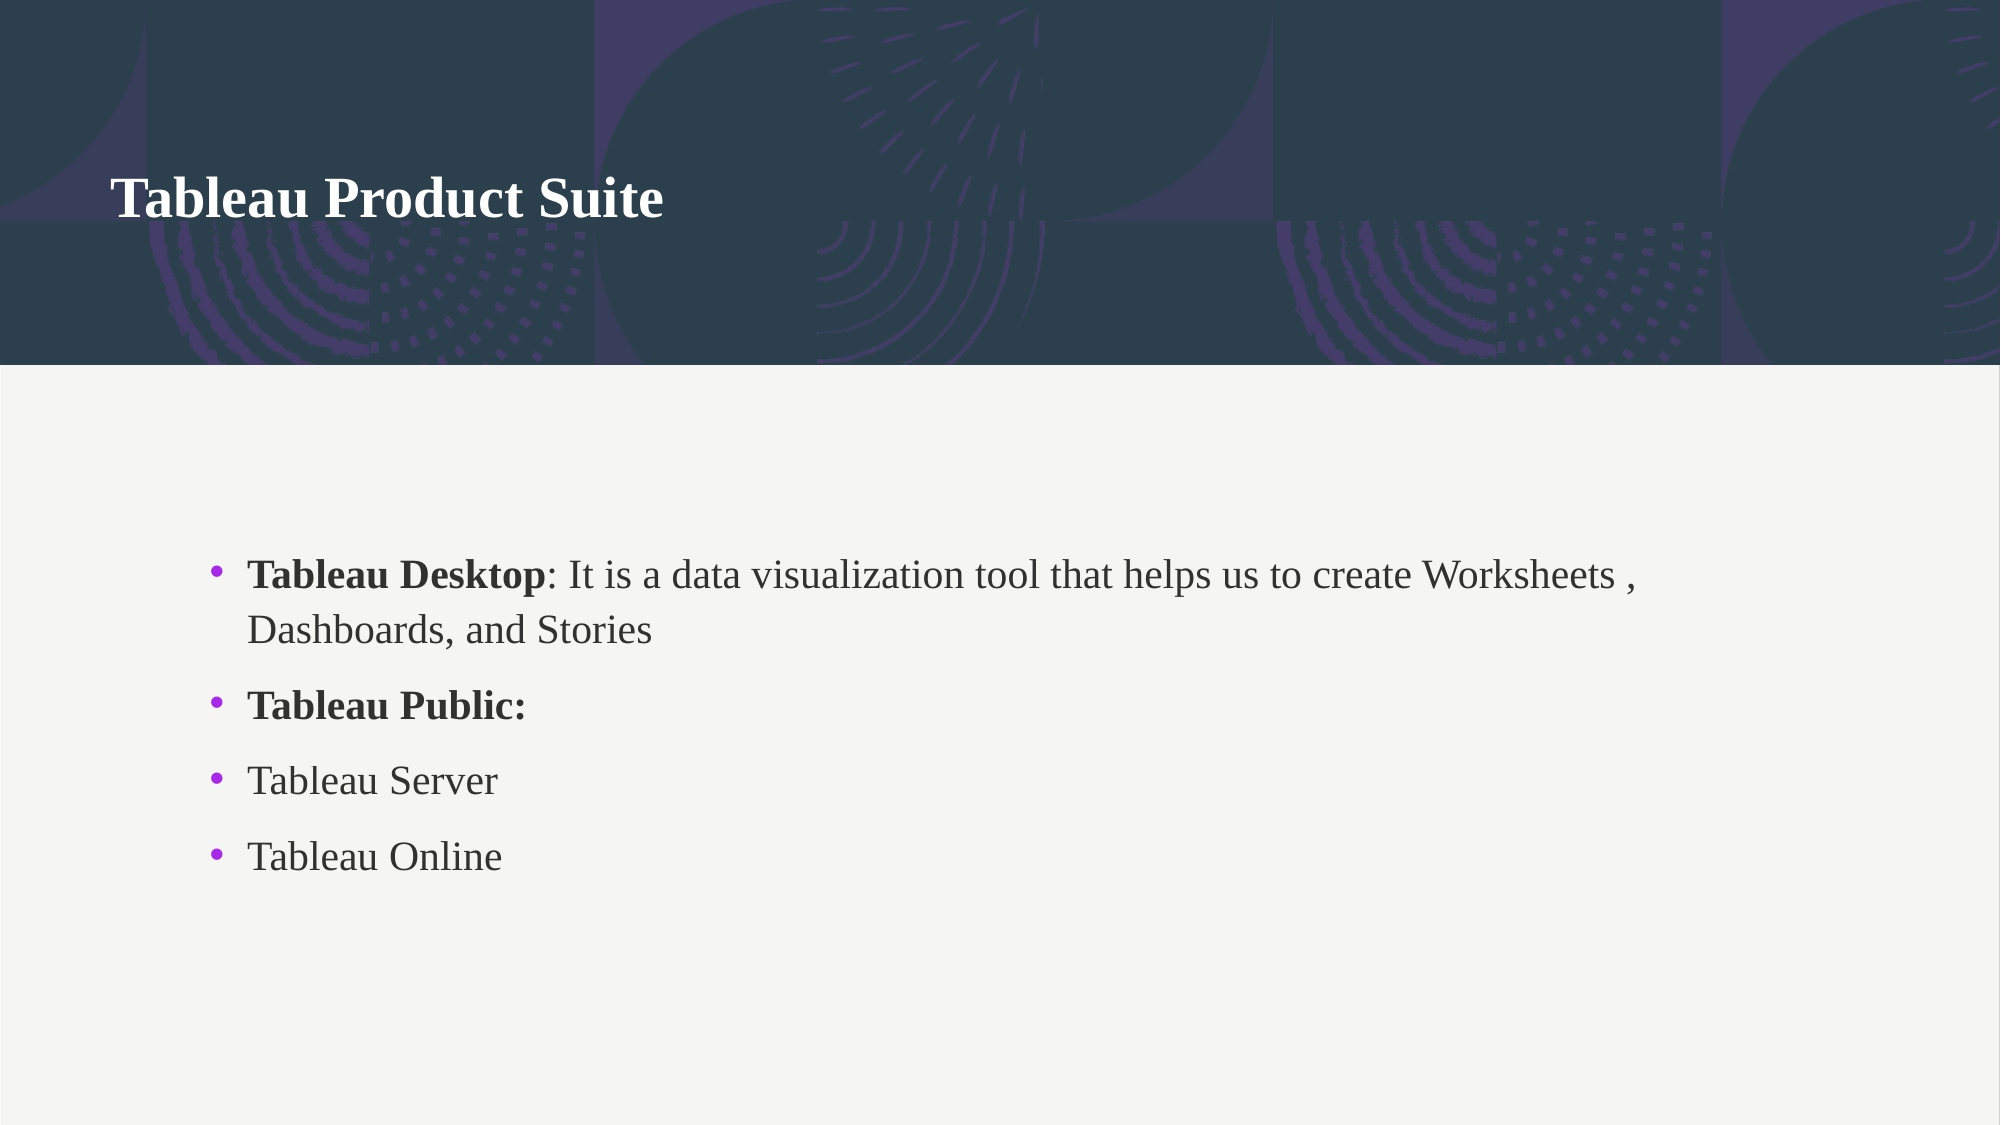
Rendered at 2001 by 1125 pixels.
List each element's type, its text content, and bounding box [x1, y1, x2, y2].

text_box [0, 0, 2000, 366]
text_box [0, 366, 2000, 1125]
list Tableau Desktop: It is a data visualization tool that helps us to create Worksheets , Dashboards, and Stories Tableau Public: Tableau Server Tableau Online [194, 387, 1689, 1034]
title Tableau Product Suite [95, 62, 1838, 325]
